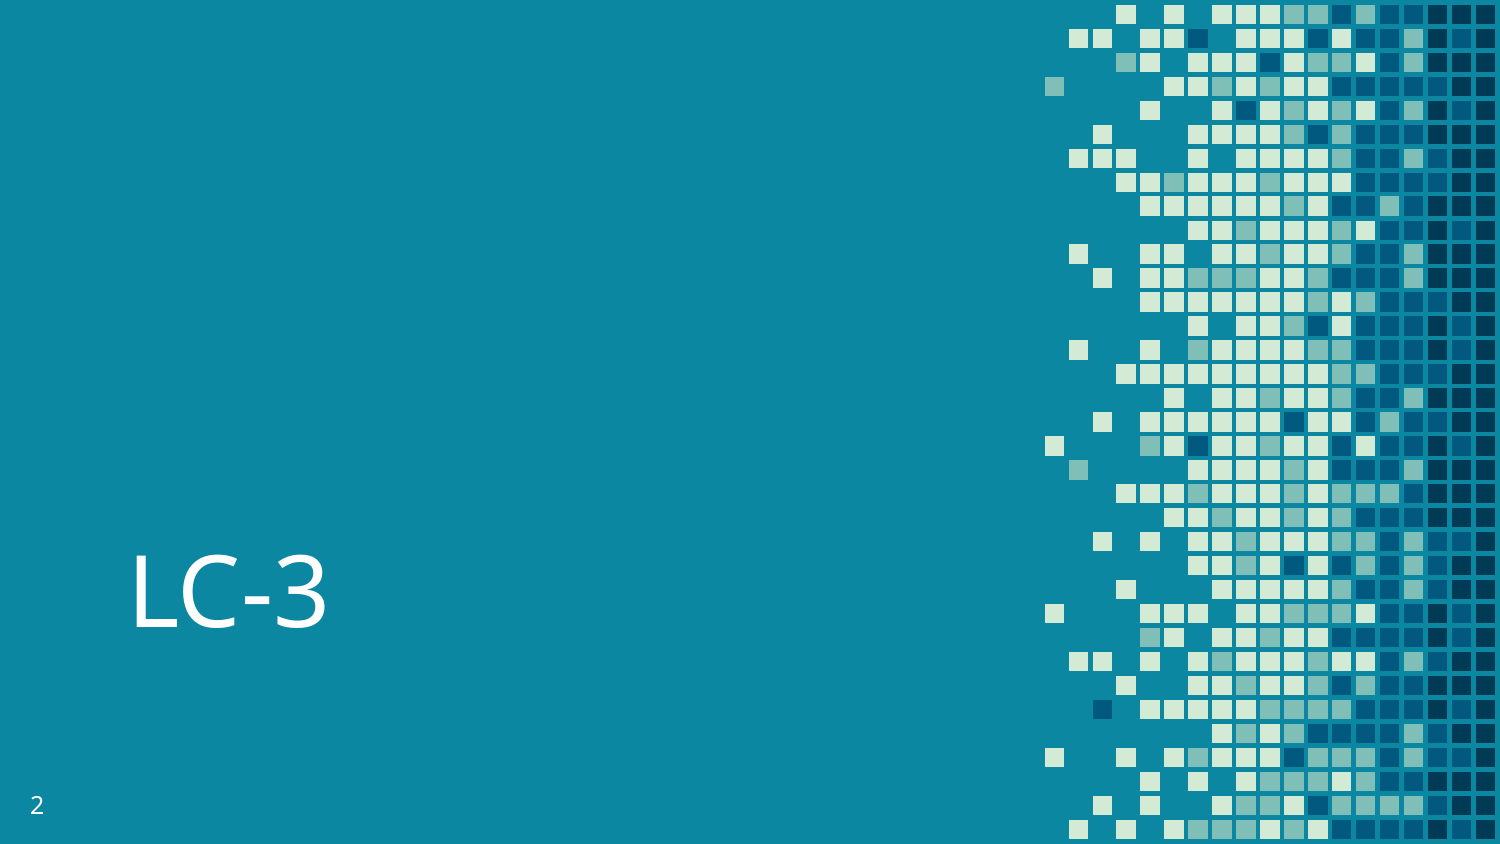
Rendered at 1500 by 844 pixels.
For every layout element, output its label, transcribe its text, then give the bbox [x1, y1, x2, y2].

title LC-3 [112, 300, 977, 663]
slide_number 2 [15, 774, 105, 839]
